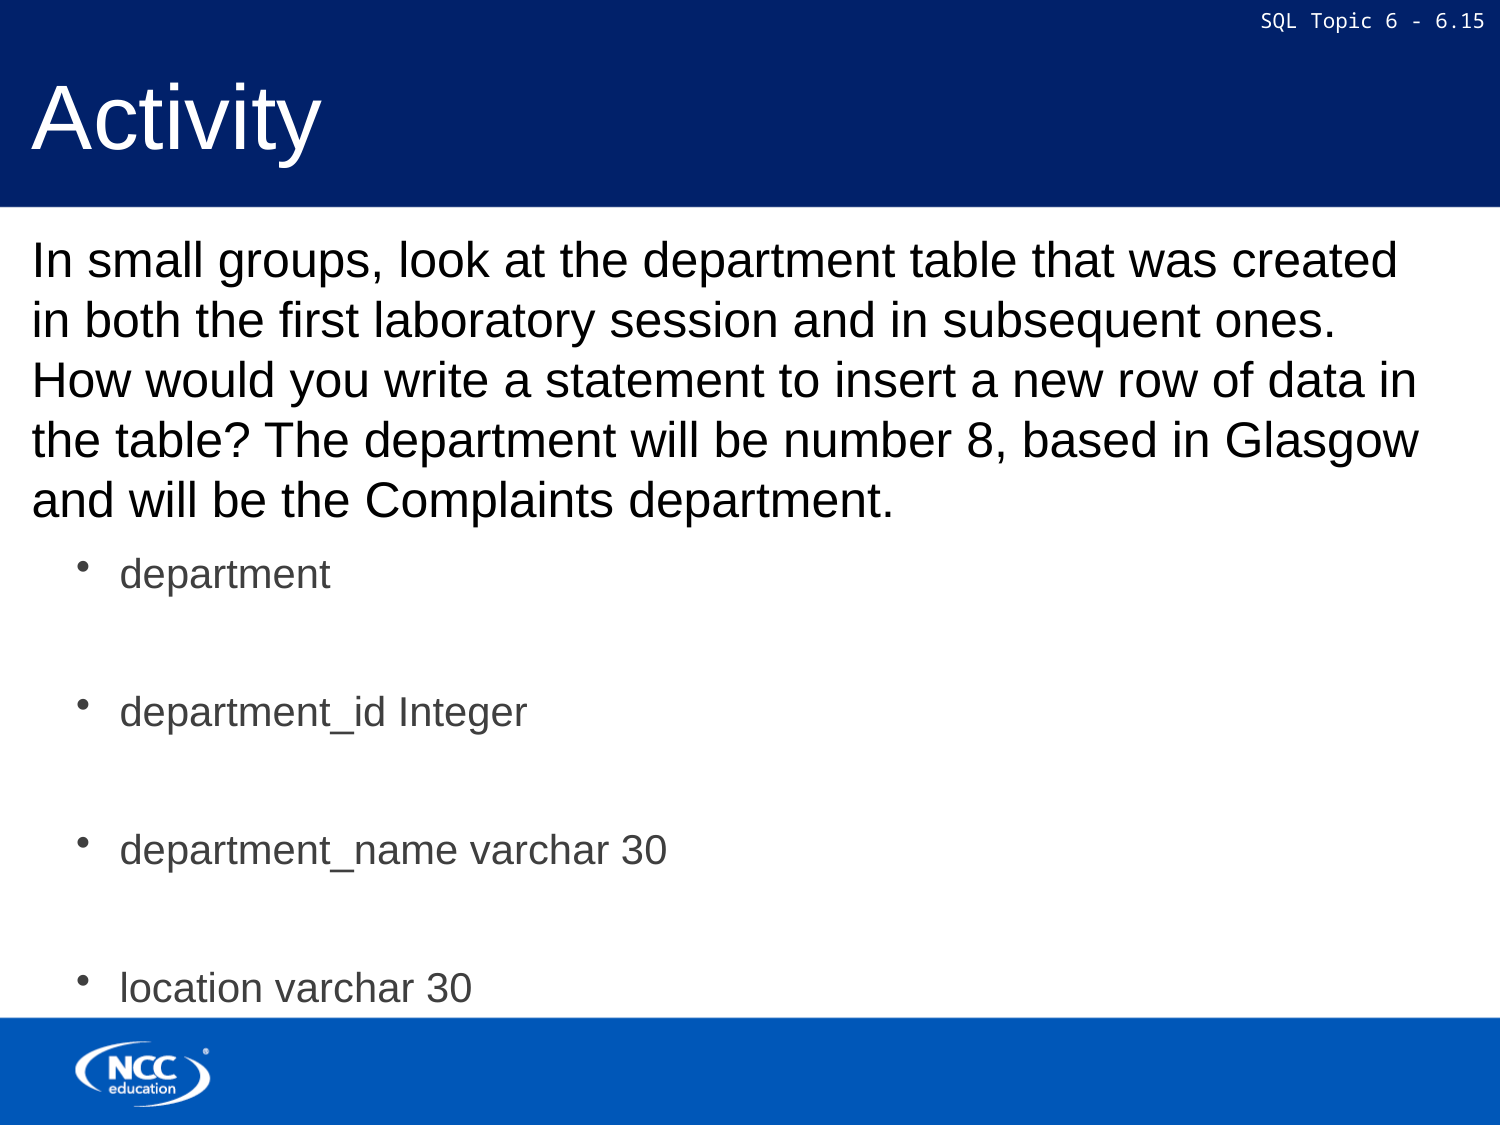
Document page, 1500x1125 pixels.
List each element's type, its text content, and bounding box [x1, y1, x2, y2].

title Activity [16, 19, 1459, 207]
text_box In small groups, look at the department table that was created in both the first laboratory session and in subsequent ones. How would you write a statement to insert a new row of data in the table? The department will be number 8, based in Glasgow and will be the Complaints department. [16, 219, 1459, 535]
picture [0, 0, 1500, 1125]
list department department_id Integer department_name varchar 30 location varchar 30 [17, 539, 1470, 988]
